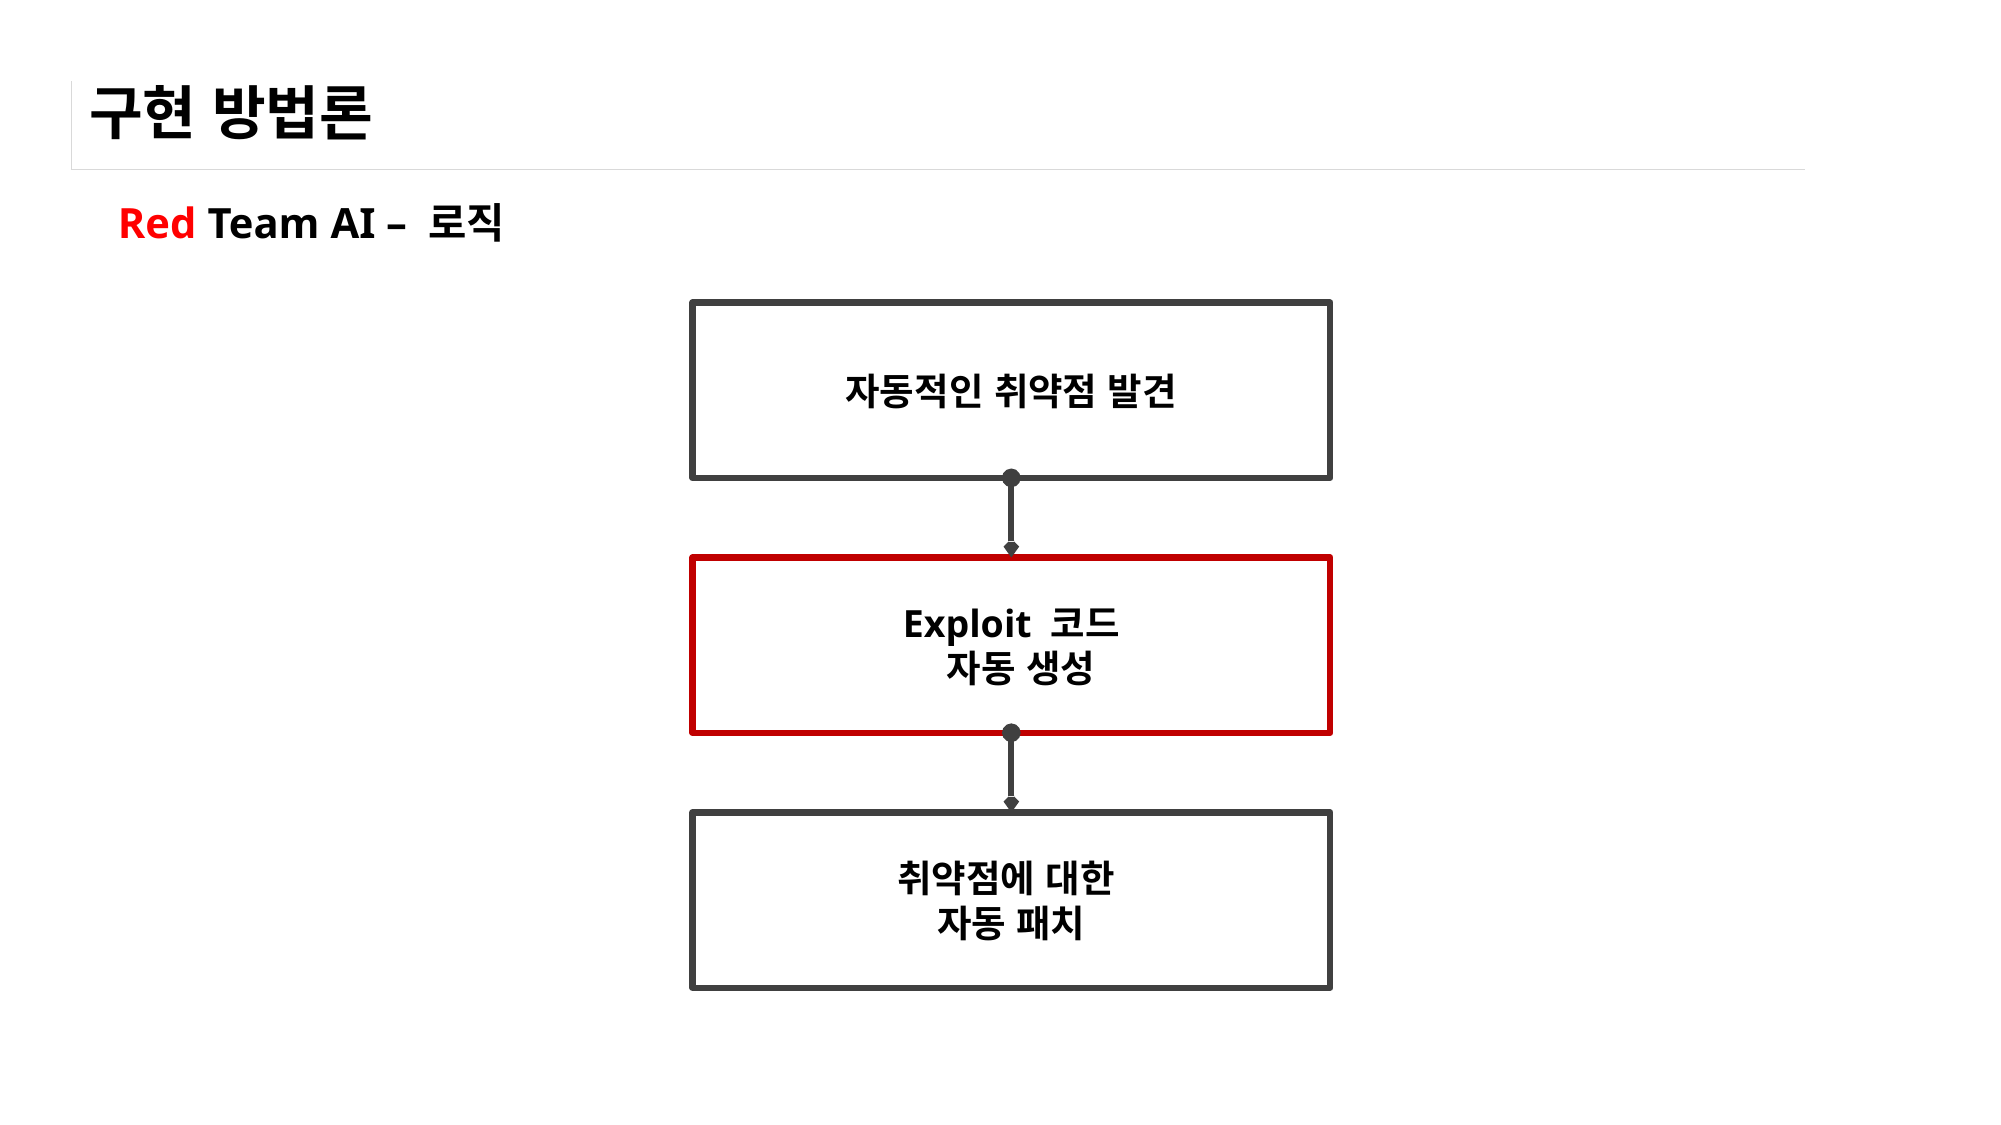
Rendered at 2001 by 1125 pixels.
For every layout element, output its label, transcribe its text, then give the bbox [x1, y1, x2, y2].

title 구현 방법론 [74, 61, 1949, 162]
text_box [692, 302, 1331, 988]
text_box Red Team AI – 로직 [103, 189, 520, 255]
